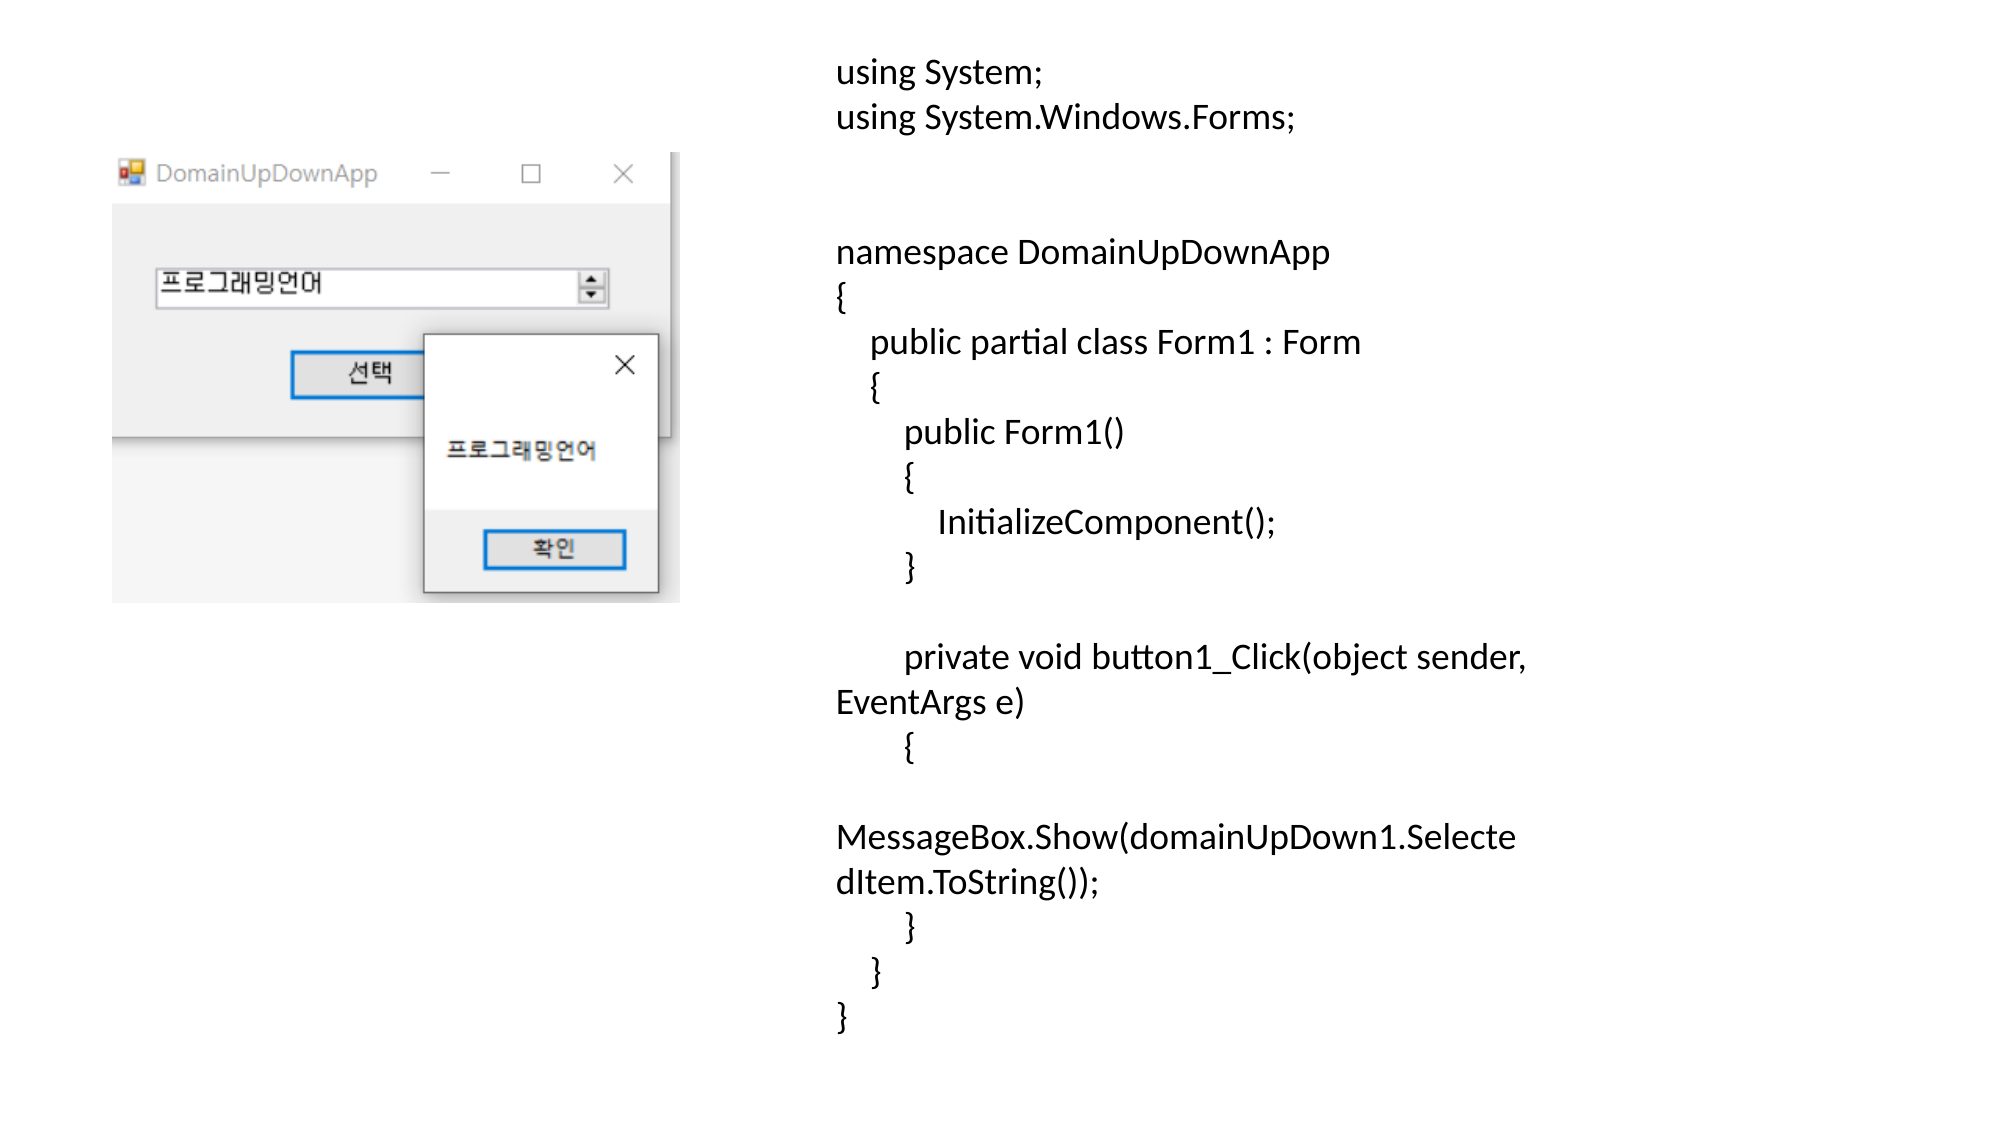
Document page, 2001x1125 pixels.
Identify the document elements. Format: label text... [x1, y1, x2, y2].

text_box using System; using System.Windows.Forms; namespace DomainUpDownApp { public partial class Form1 : Form { public Form1() { InitializeComponent(); } private void button1_Click(object sender, EventArgs e) { MessageBox.Show(domainUpDown1.SelectedItem.ToString()); } } } [820, 39, 1551, 1045]
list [112, 152, 680, 603]
